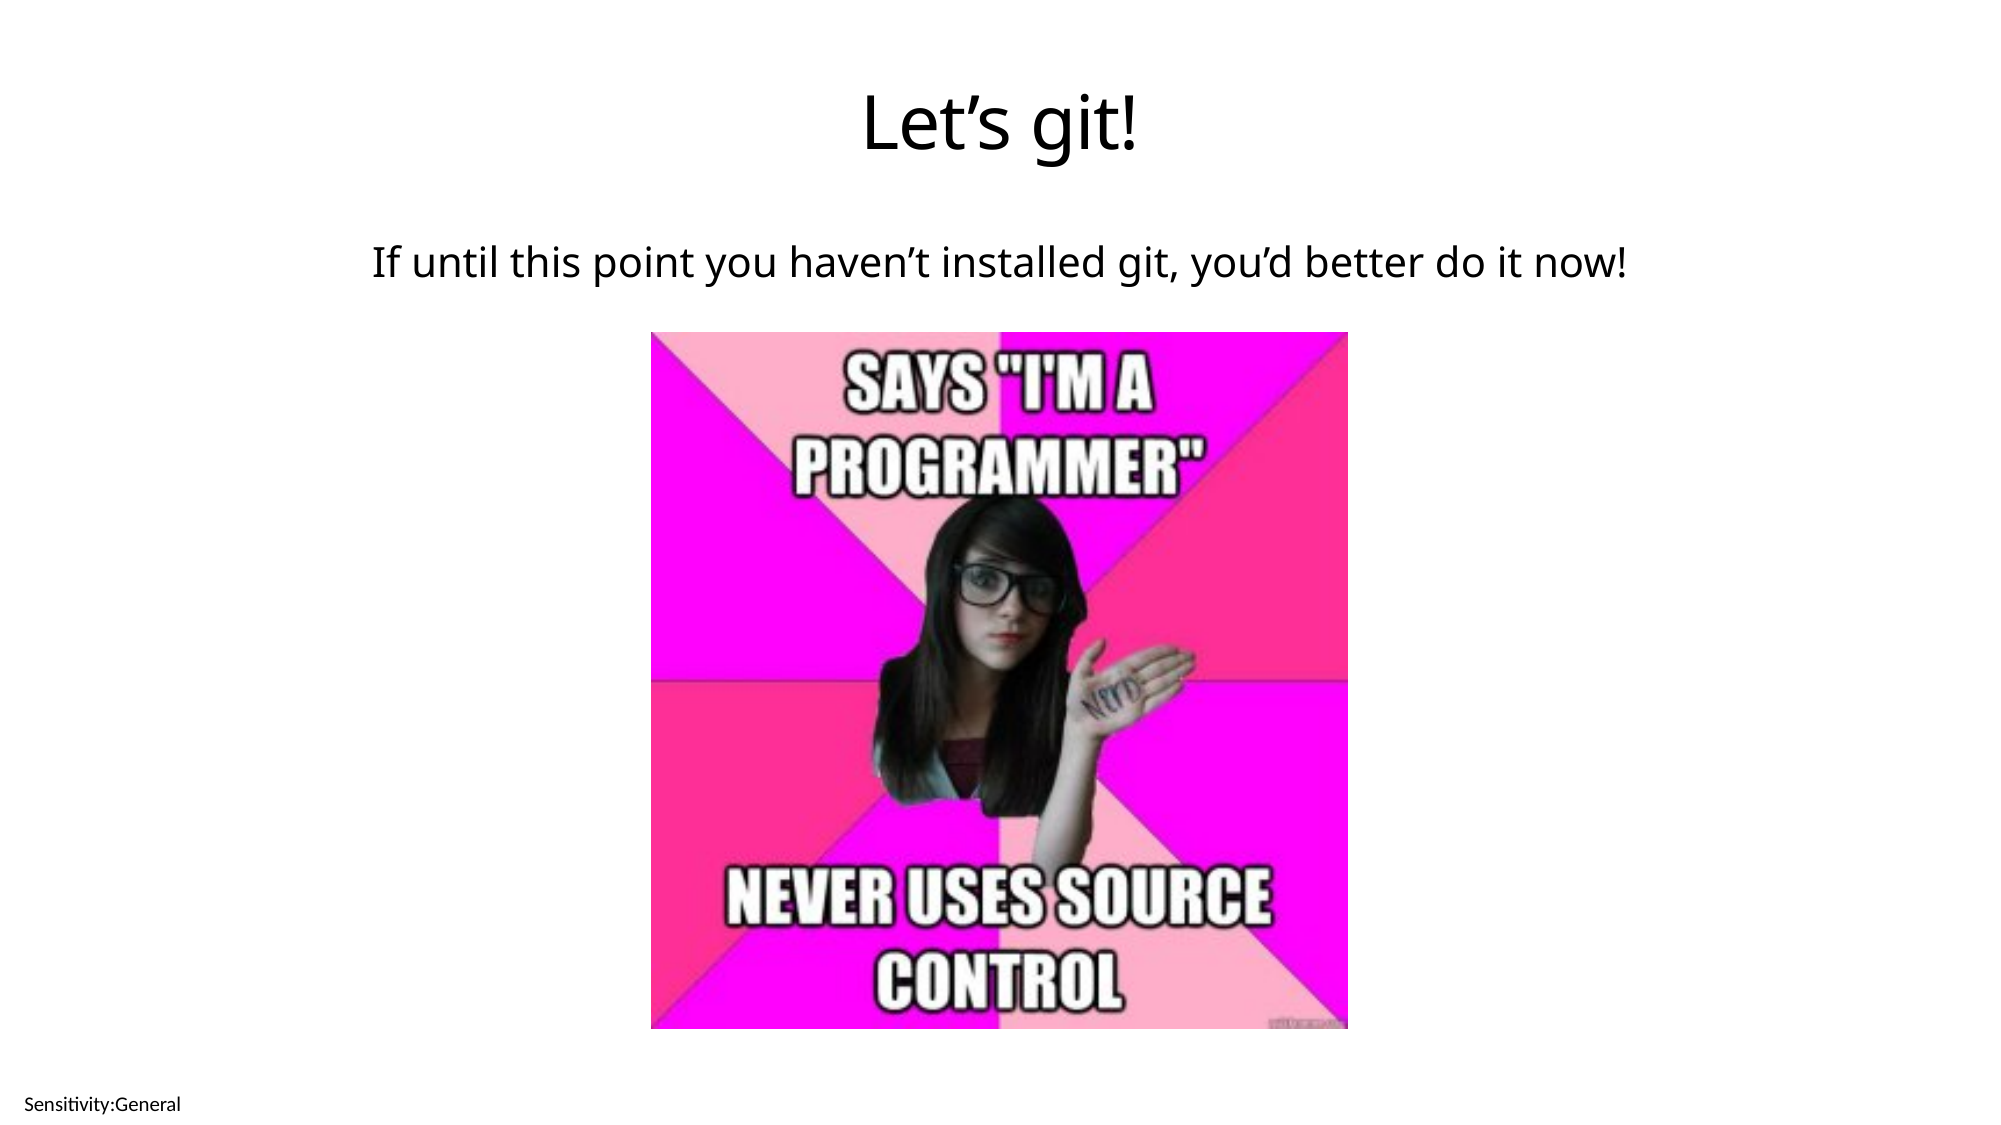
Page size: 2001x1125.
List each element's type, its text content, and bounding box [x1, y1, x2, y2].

picture [651, 332, 1349, 1029]
title Let’s git! [96, 75, 1904, 166]
text_box If until this point you haven’t installed git, you’d better do it now! [372, 235, 1628, 286]
